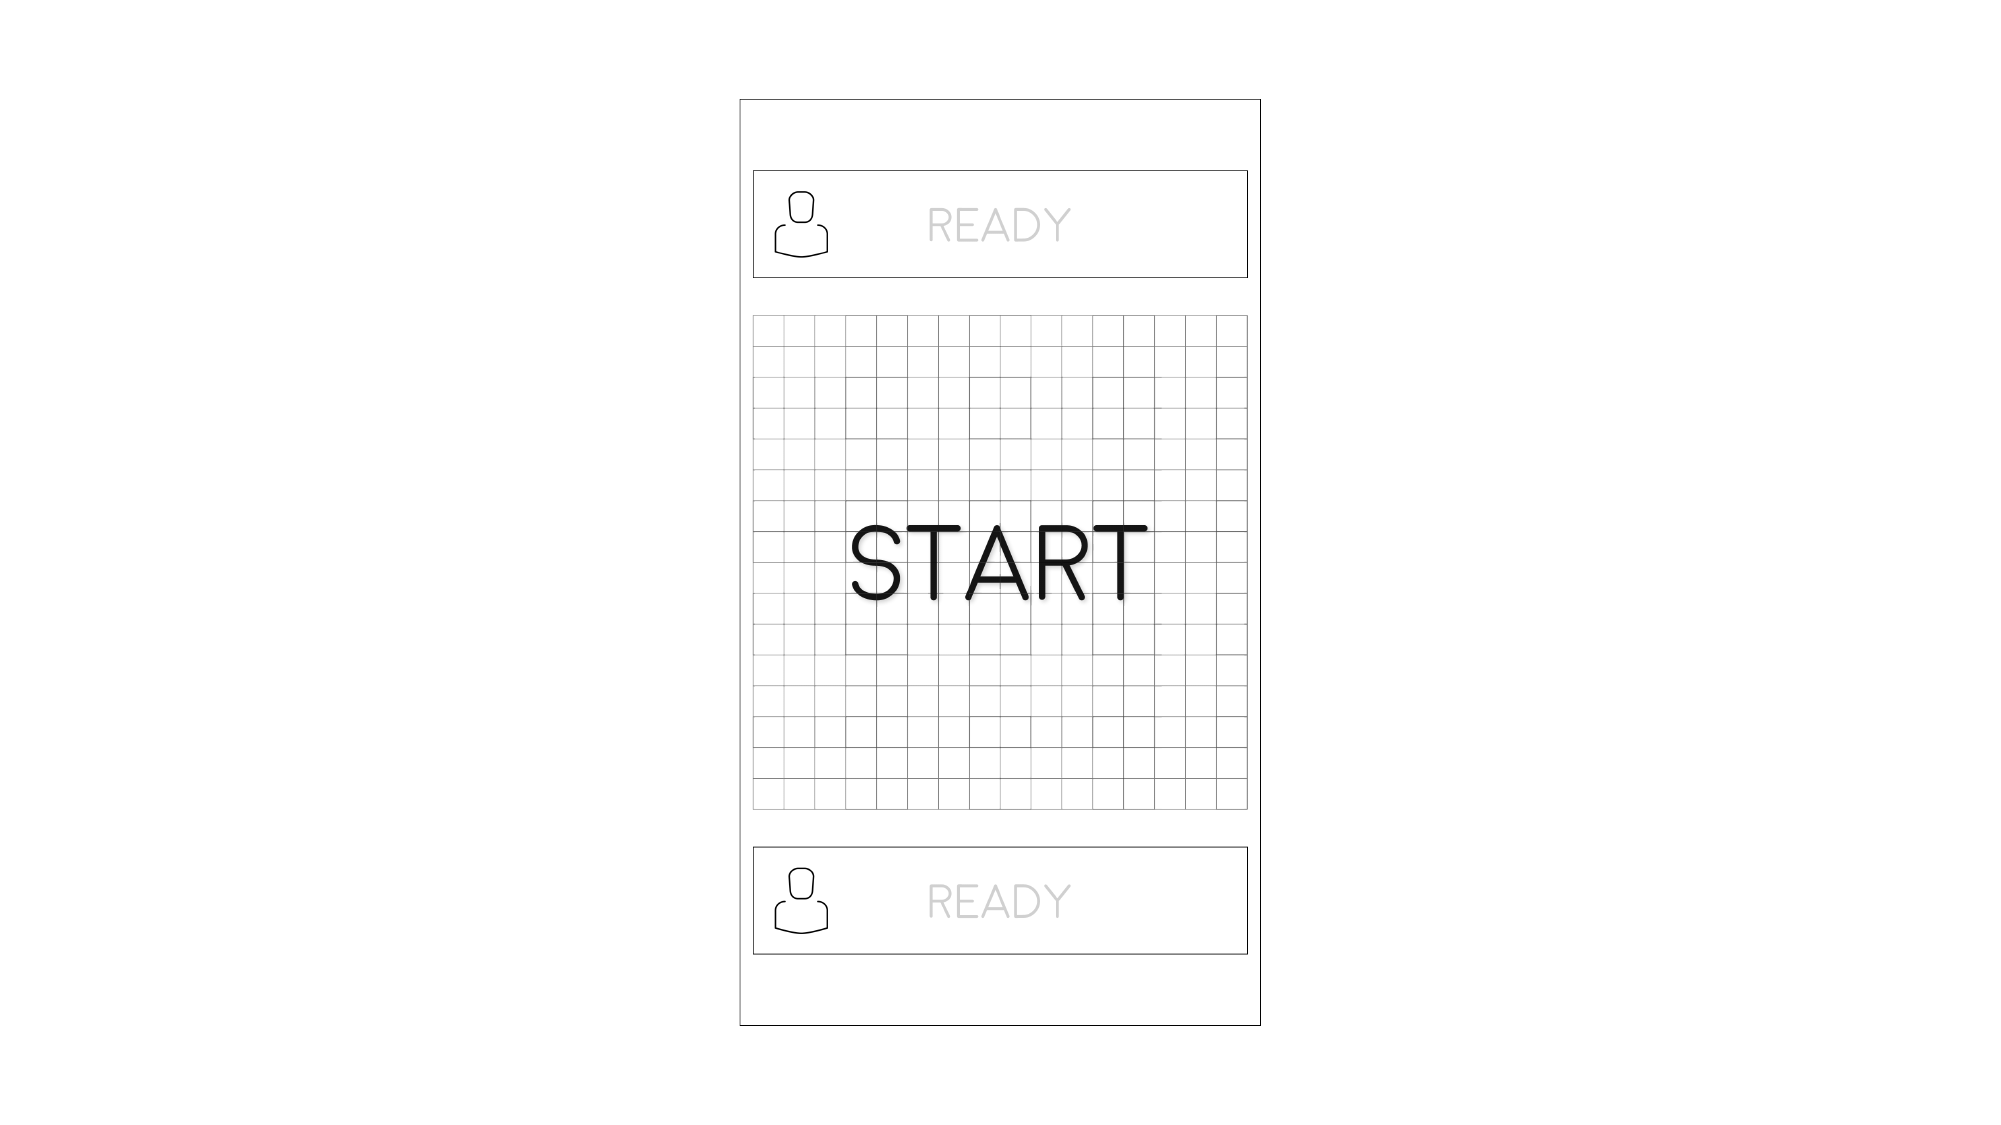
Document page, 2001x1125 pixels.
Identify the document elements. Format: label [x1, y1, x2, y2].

picture [437, 0, 1563, 1125]
